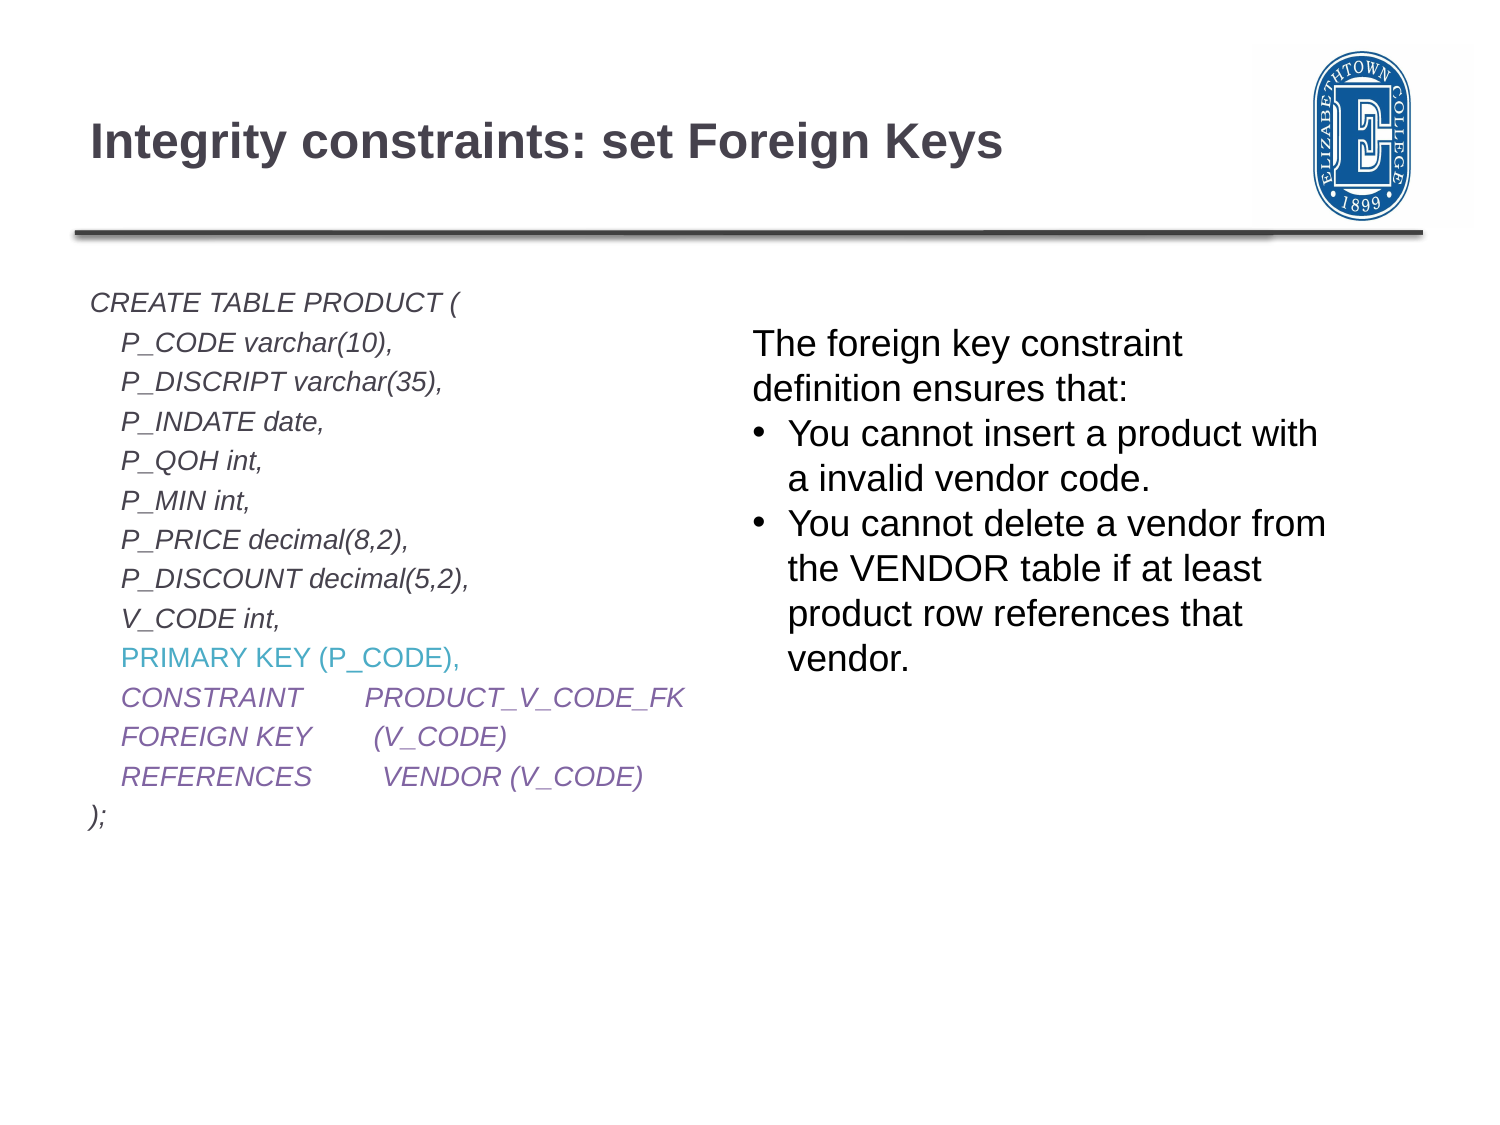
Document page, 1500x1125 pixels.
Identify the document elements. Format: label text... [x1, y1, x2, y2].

picture [1272, 44, 1474, 228]
list CREATE TABLE PRODUCT ( P_CODE varchar(10), P_DISCRIPT varchar(35), P_INDATE date, P_QOH int, P_MIN int, P_PRICE decimal(8,2), P_DISCOUNT decimal(5,2), V_CODE int, PRIMARY KEY (P_CODE), CONSTRAINT PRODUCT_V_CODE_FK FOREIGN KEY (V_CODE) REFERENCES VENDOR (V_CODE) ); [75, 277, 738, 847]
text_box The foreign key constraint definition ensures that: You cannot insert a product with a invalid vendor code. You cannot delete a vendor from the VENDOR table if at least product row references that vendor. [737, 311, 1349, 687]
title Integrity constraints: set Foreign Keys [74, 44, 1272, 233]
